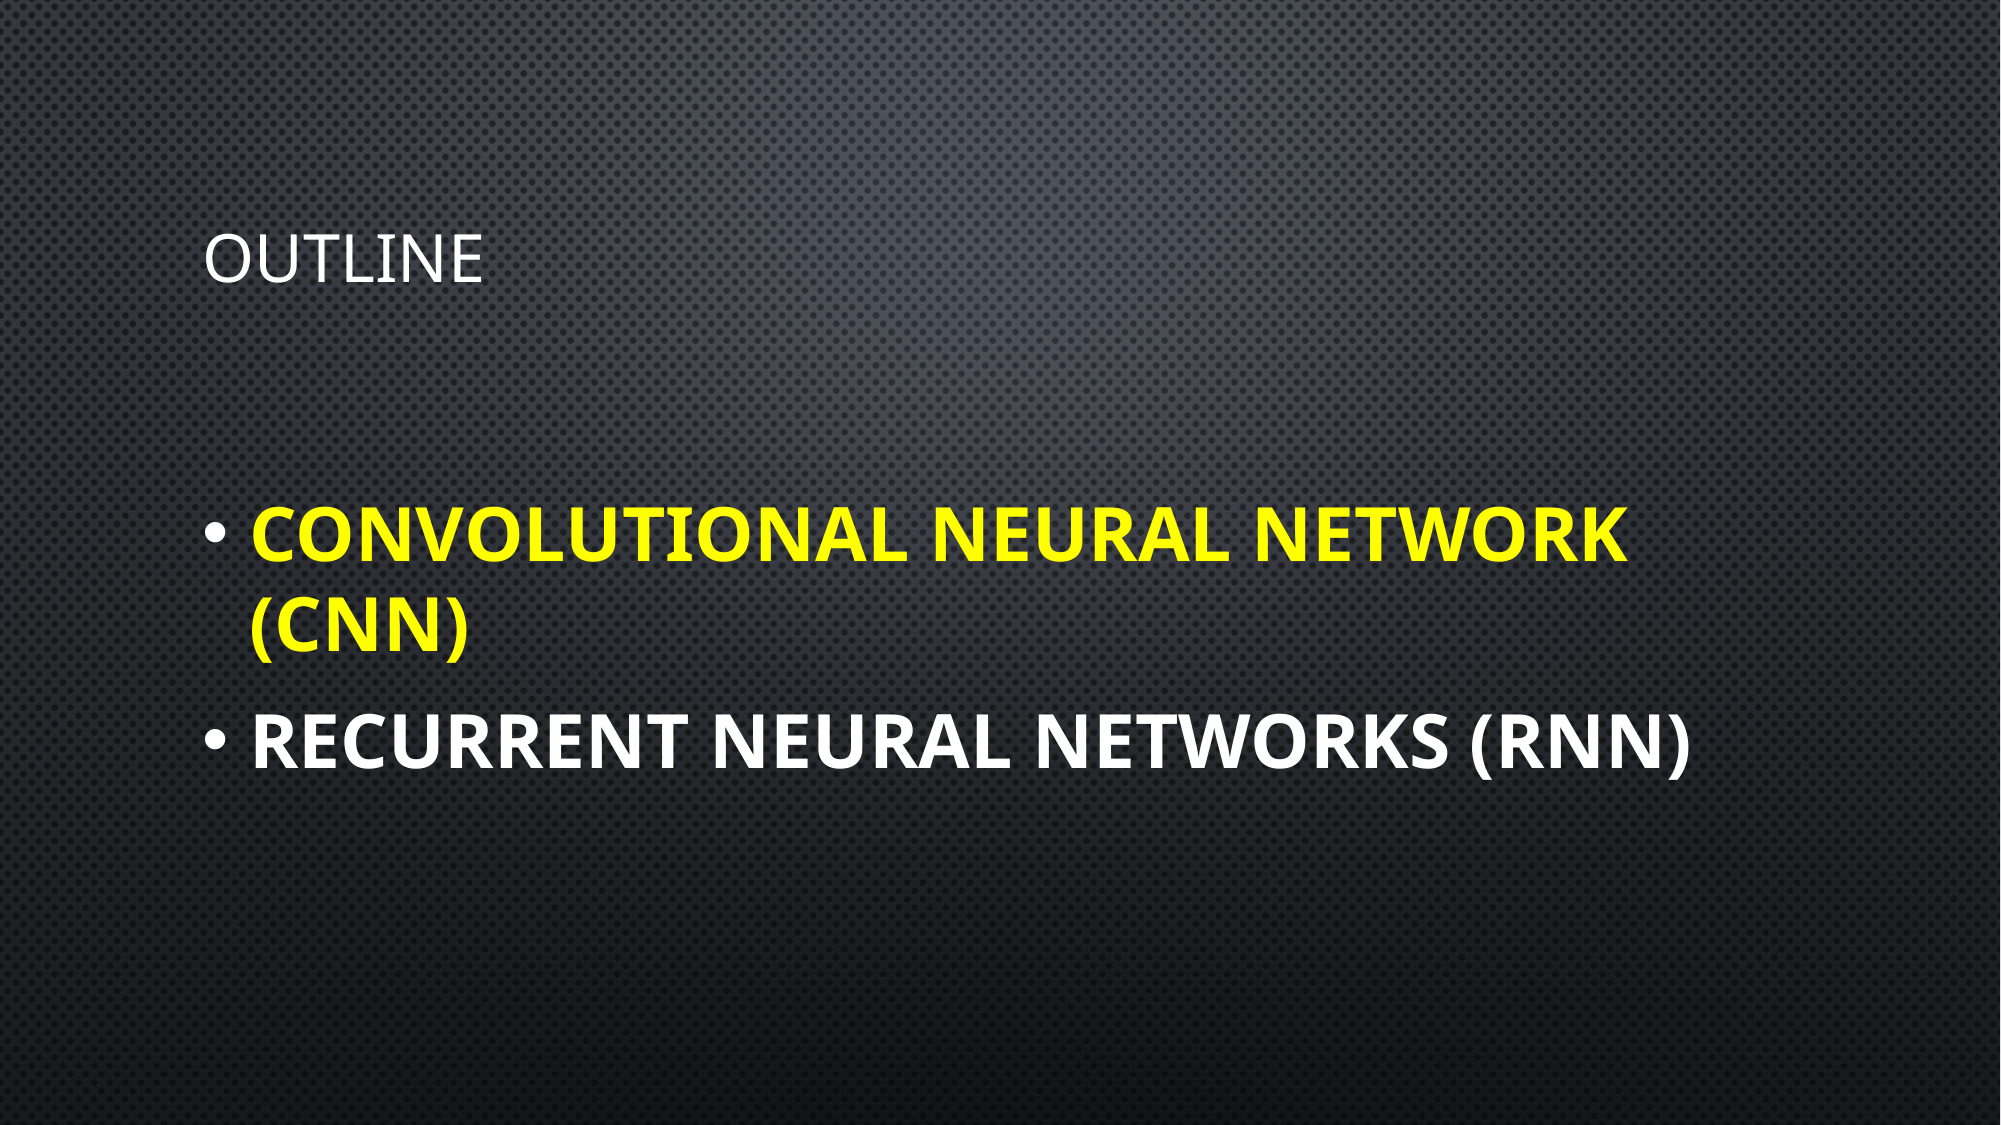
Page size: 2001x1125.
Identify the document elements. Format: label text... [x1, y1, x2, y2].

title Outline [187, 99, 1813, 413]
list Convolutional Neural Network (CNN) Recurrent Neural Networks (RNN) [187, 437, 1813, 950]
